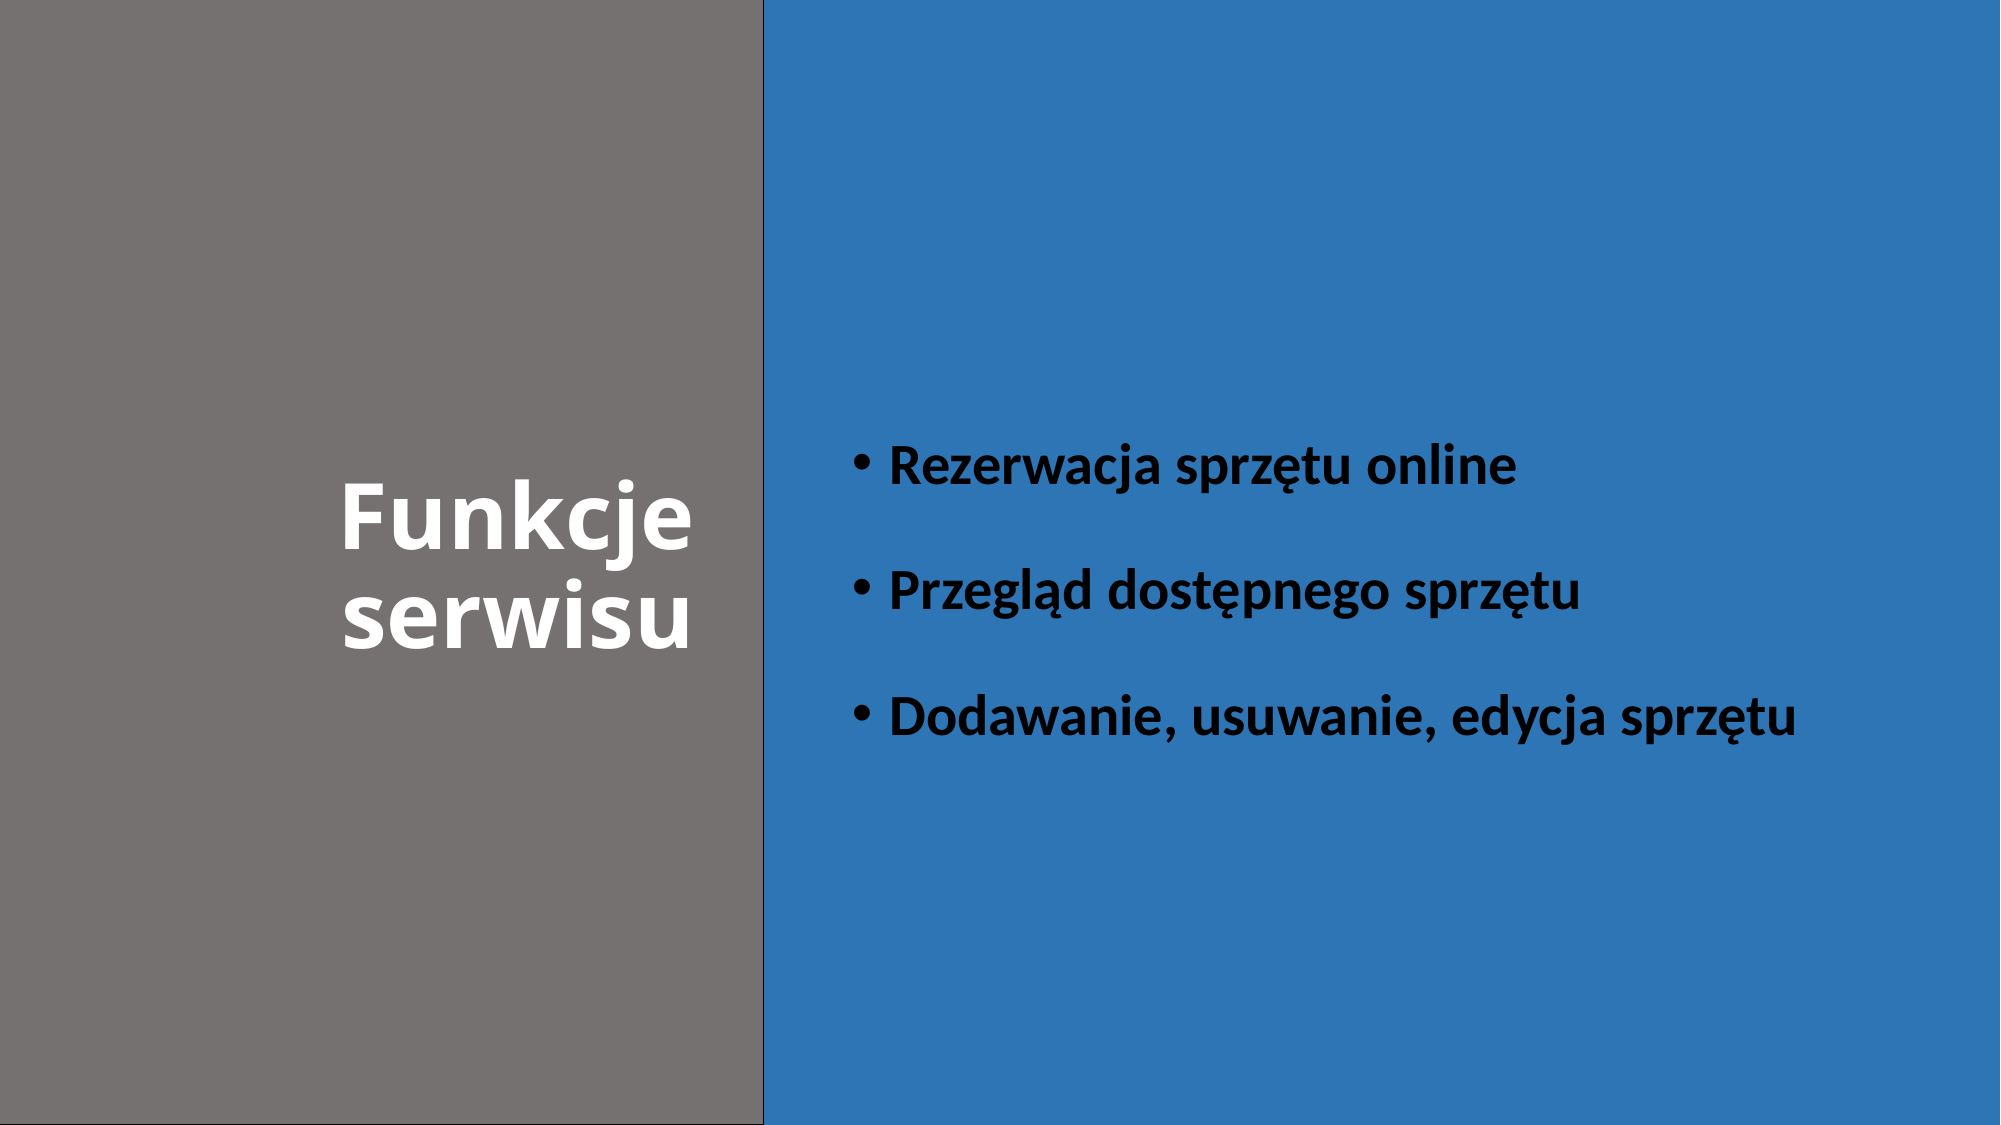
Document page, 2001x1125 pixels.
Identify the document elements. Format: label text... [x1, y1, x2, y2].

list Rezerwacja sprzętu online Przegląd dostępnego sprzętu Dodawanie, usuwanie, edycja sprzętu [836, 113, 1841, 1025]
title Funkcje serwisu [106, 113, 710, 1025]
text_box [0, 0, 764, 1125]
